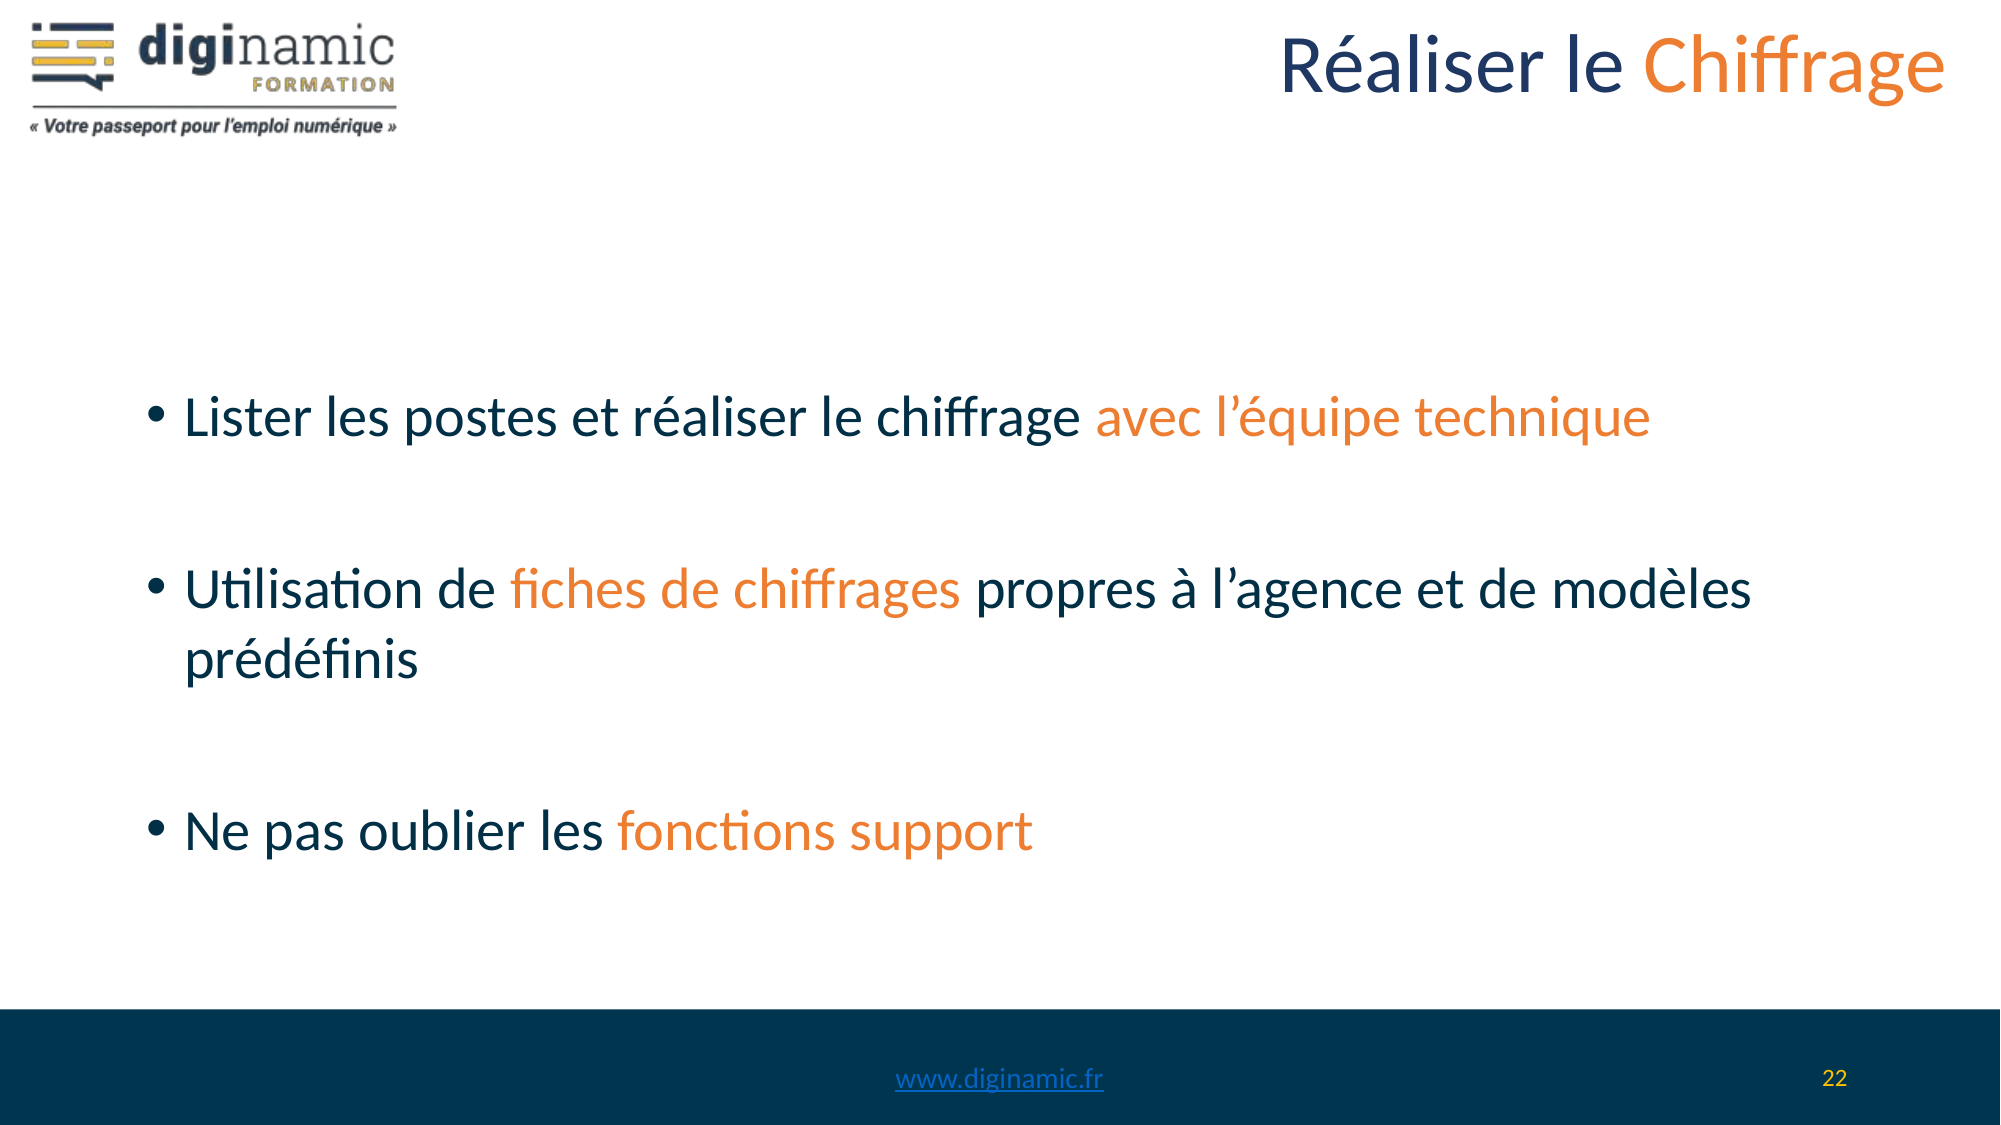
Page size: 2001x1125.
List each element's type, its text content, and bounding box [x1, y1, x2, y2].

text_box Lister les postes et réaliser le chiffrage avec l’équipe technique Utilisation de fiches de chiffrages propres à l’agence et de modèles prédéfinis Ne pas oublier les fonctions support [144, 362, 1856, 862]
picture [15, 20, 414, 138]
footer www.diginamic.fr [893, 1058, 1107, 1125]
slide_number ‹#› [1817, 1060, 1852, 1125]
title Réaliser le Chiffrage [862, 7, 1947, 198]
